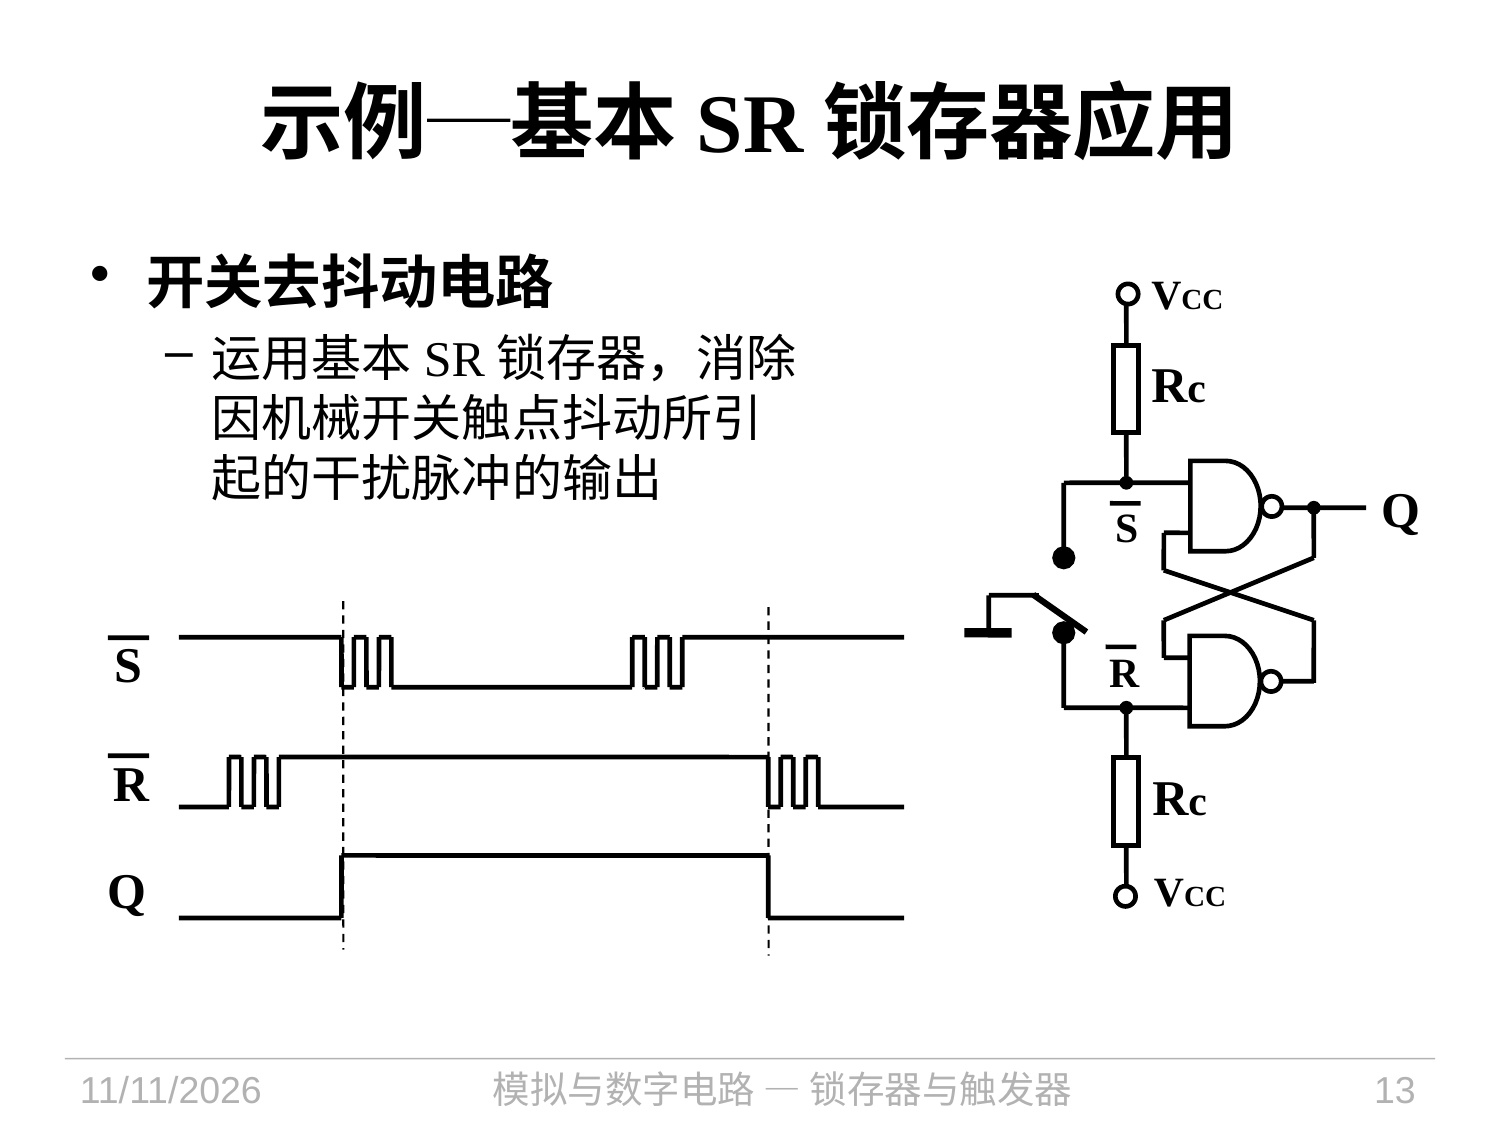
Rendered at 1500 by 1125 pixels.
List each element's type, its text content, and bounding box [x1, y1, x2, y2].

text_box [1190, 460, 1261, 552]
text_box Q [92, 850, 161, 926]
text_box R [98, 744, 164, 820]
text_box S [99, 624, 157, 700]
text_box Rc [1136, 345, 1221, 420]
text_box [1113, 757, 1139, 846]
text_box [1307, 501, 1321, 557]
text_box [1053, 622, 1075, 707]
text_box [1120, 703, 1133, 757]
text_box R [1094, 638, 1155, 703]
text_box [1261, 496, 1282, 517]
list 开关去抖动电路 运用基本SR锁存器，消除因机械开关触点抖动所引起的干扰脉冲的输出 [75, 237, 819, 596]
text_box [1115, 886, 1136, 907]
text_box Rc [1137, 757, 1222, 833]
text_box [1053, 482, 1075, 569]
title 示例─基本SR锁存器应用 [75, 24, 1425, 213]
text_box [1113, 345, 1139, 433]
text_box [178, 855, 905, 919]
text_box Q [1366, 470, 1435, 545]
text_box [1260, 671, 1282, 692]
text_box VCC [1136, 260, 1239, 325]
footer 模拟与数字电路 — 锁存器与触发器 [359, 1058, 1205, 1125]
text_box S [1100, 492, 1154, 558]
text_box [1189, 635, 1260, 727]
text_box VCC [1139, 857, 1242, 923]
slide_number 13 [1230, 1058, 1431, 1125]
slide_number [64, 1058, 348, 1125]
text_box [1120, 433, 1133, 489]
text_box [1117, 283, 1139, 305]
